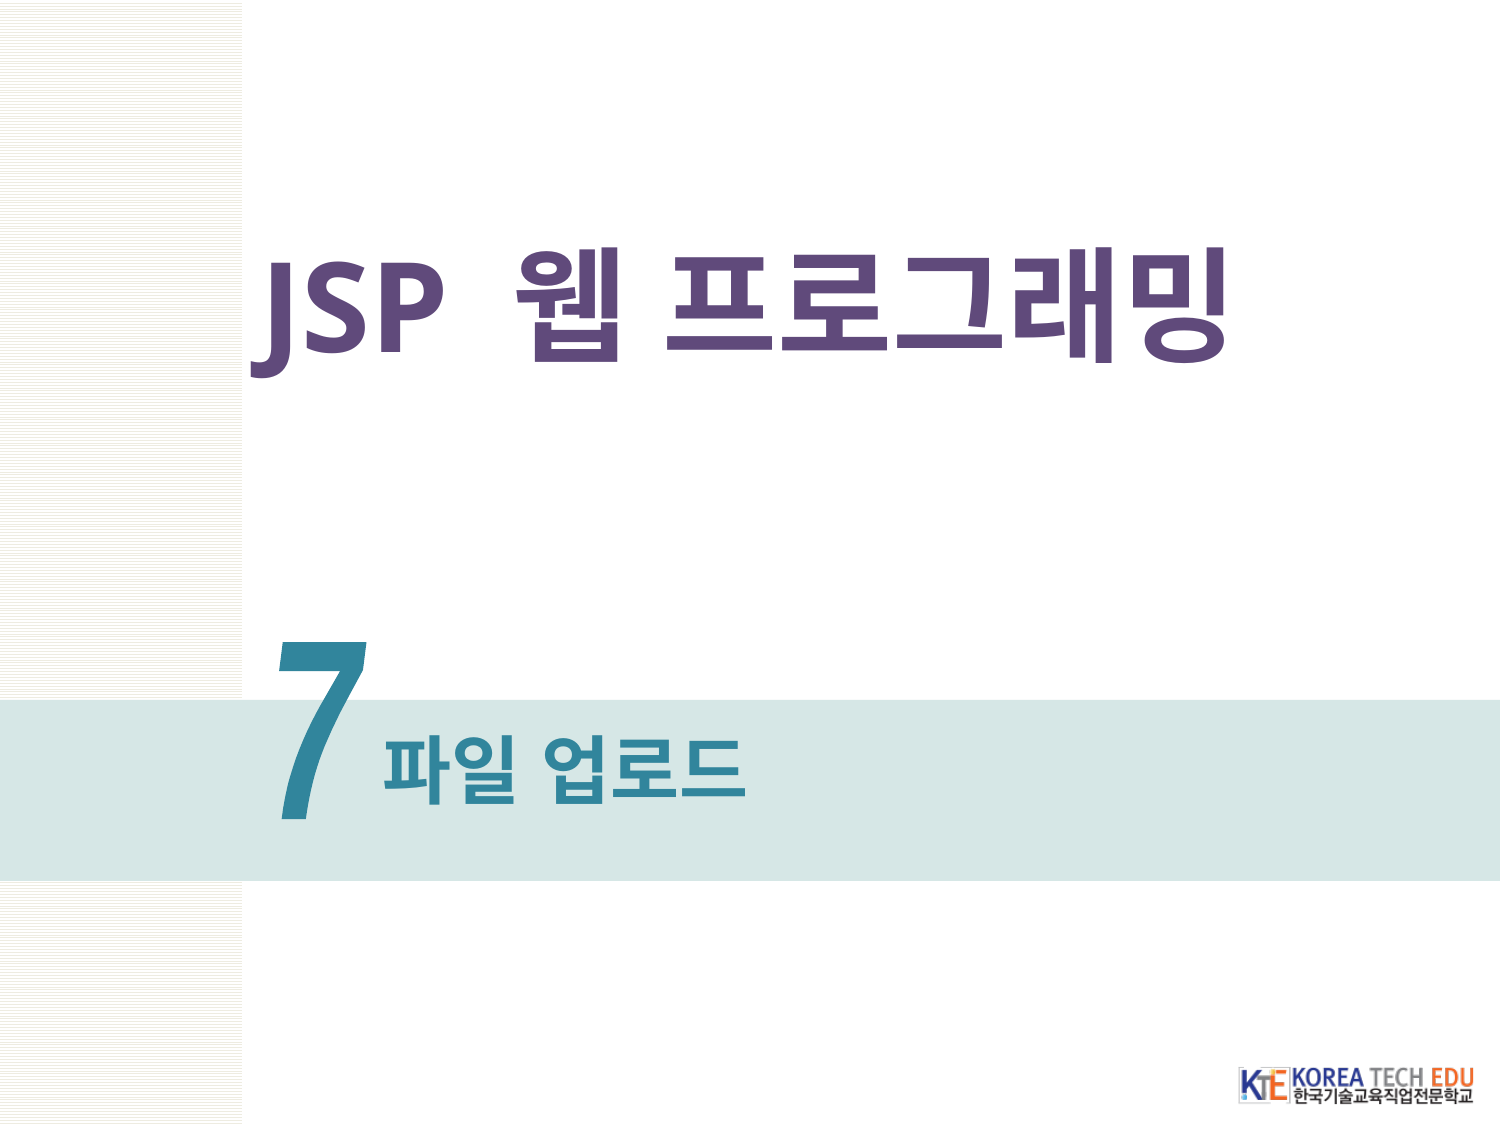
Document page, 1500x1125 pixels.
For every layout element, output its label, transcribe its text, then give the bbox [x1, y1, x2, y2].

picture [1234, 1058, 1481, 1111]
title 파일 업로드 [249, 699, 1500, 838]
